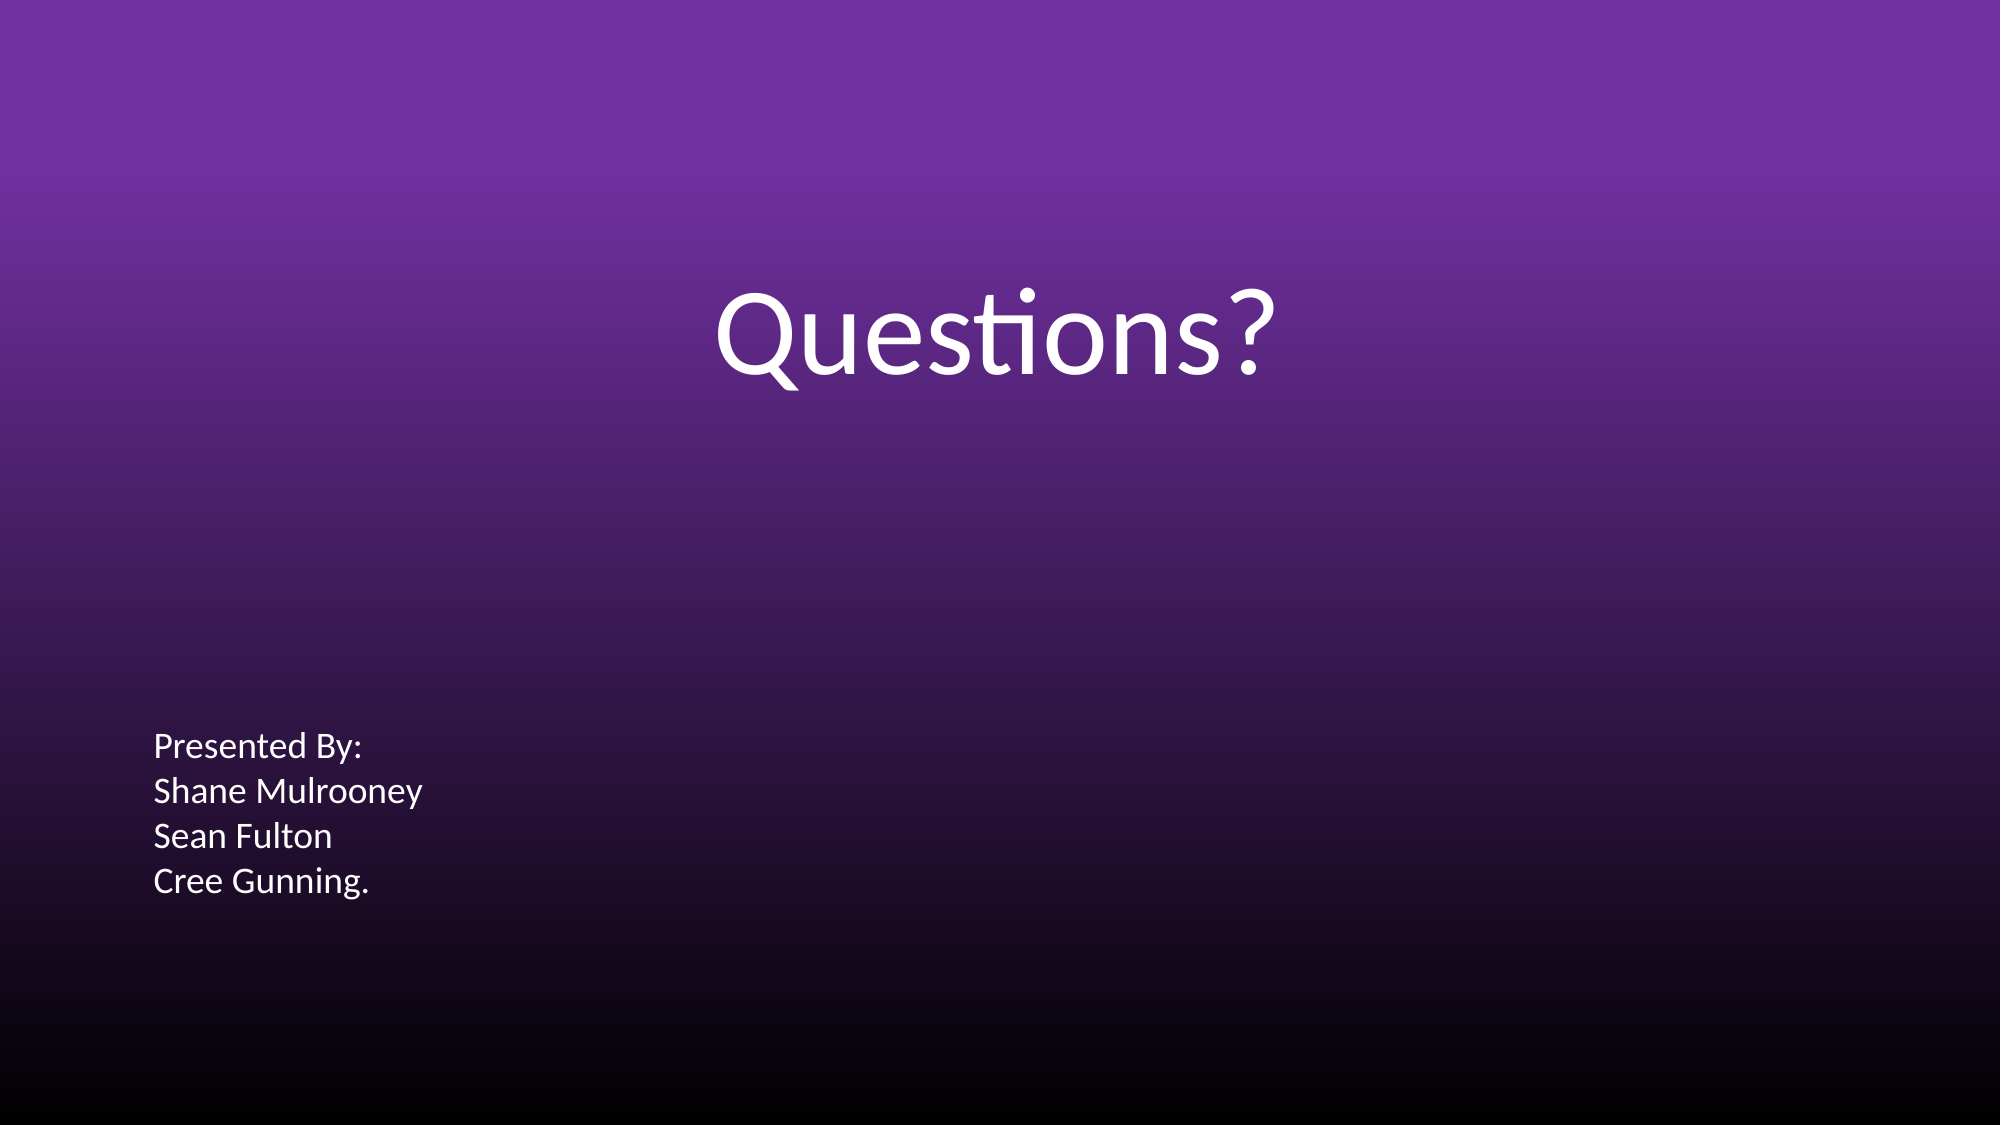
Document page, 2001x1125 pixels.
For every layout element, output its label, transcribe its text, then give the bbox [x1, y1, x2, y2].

text_box Questions? [698, 241, 1301, 407]
text_box Presented By: Shane Mulrooney Sean Fulton Cree Gunning. [138, 714, 441, 909]
